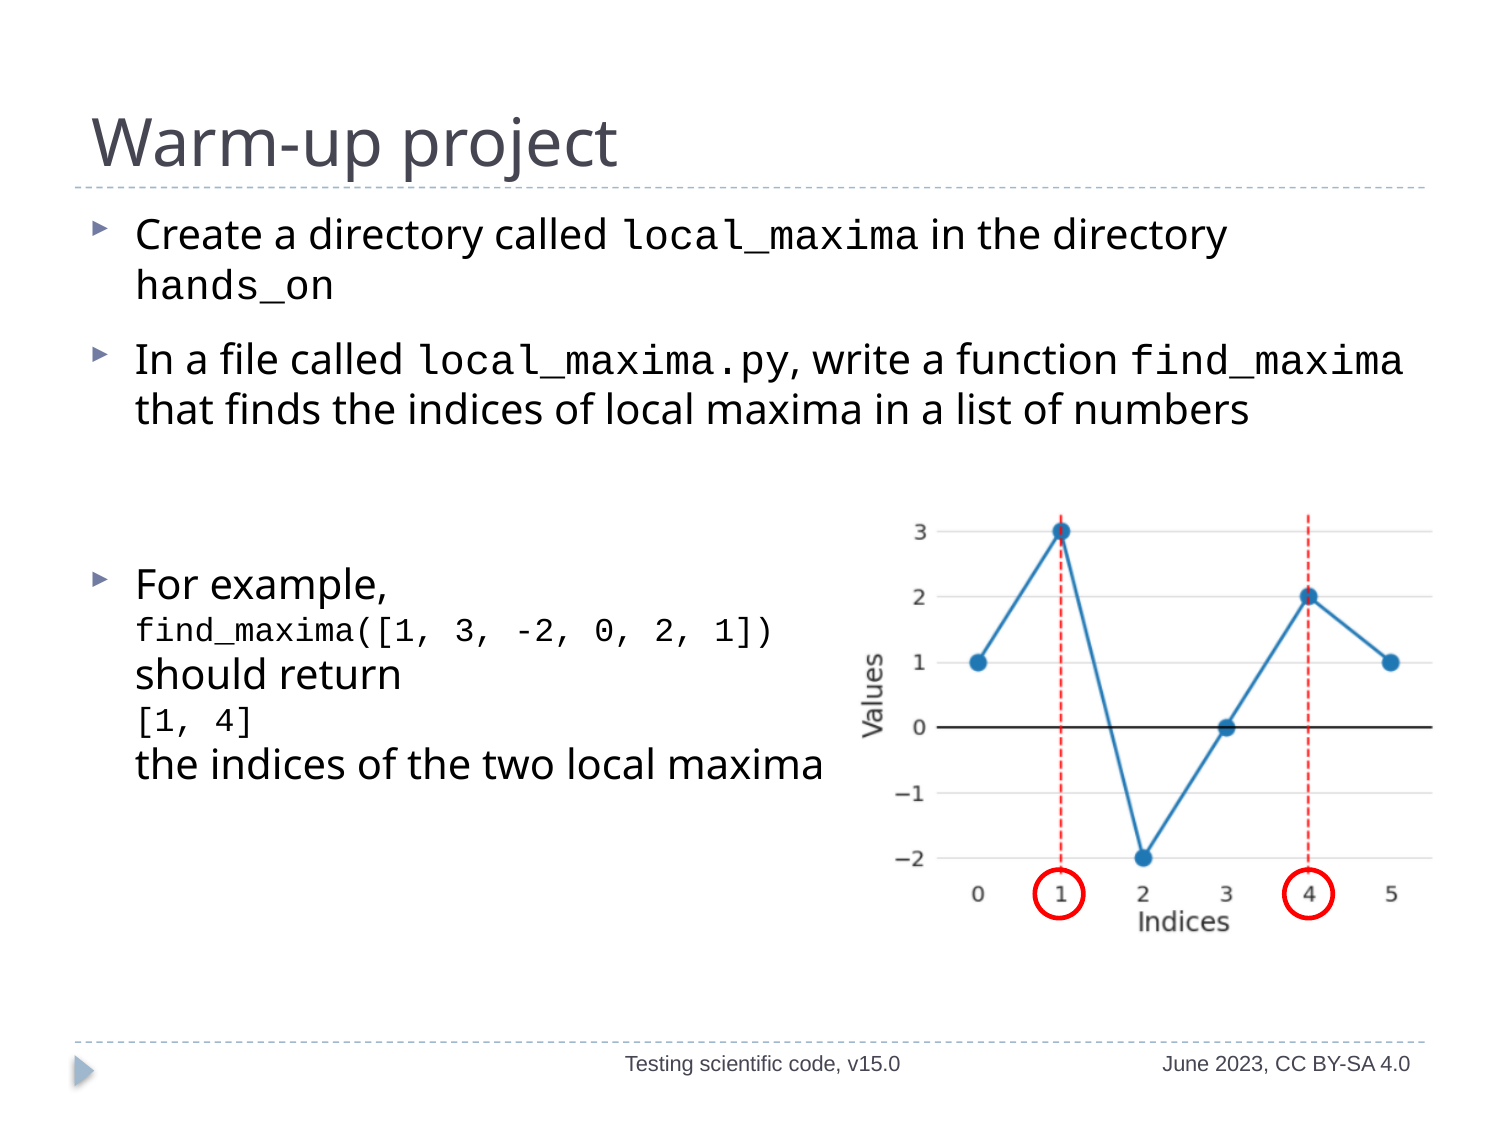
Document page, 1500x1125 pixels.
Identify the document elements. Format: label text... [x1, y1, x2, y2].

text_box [856, 503, 1444, 941]
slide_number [1051, 1042, 1426, 1103]
list Create a directory called local_maxima in the directory hands_on In a file called local_maxima.py, write a function find_maxima that finds the indices of local maxima in a list of numbers For example, find_maxima([1, 3, -2, 0, 2, 1]) should return [1, 4] the indices of the two local maxima [75, 200, 1425, 1010]
footer Testing scientific code, v15.0 [475, 1042, 1051, 1103]
title Warm-up project [76, 24, 1427, 188]
